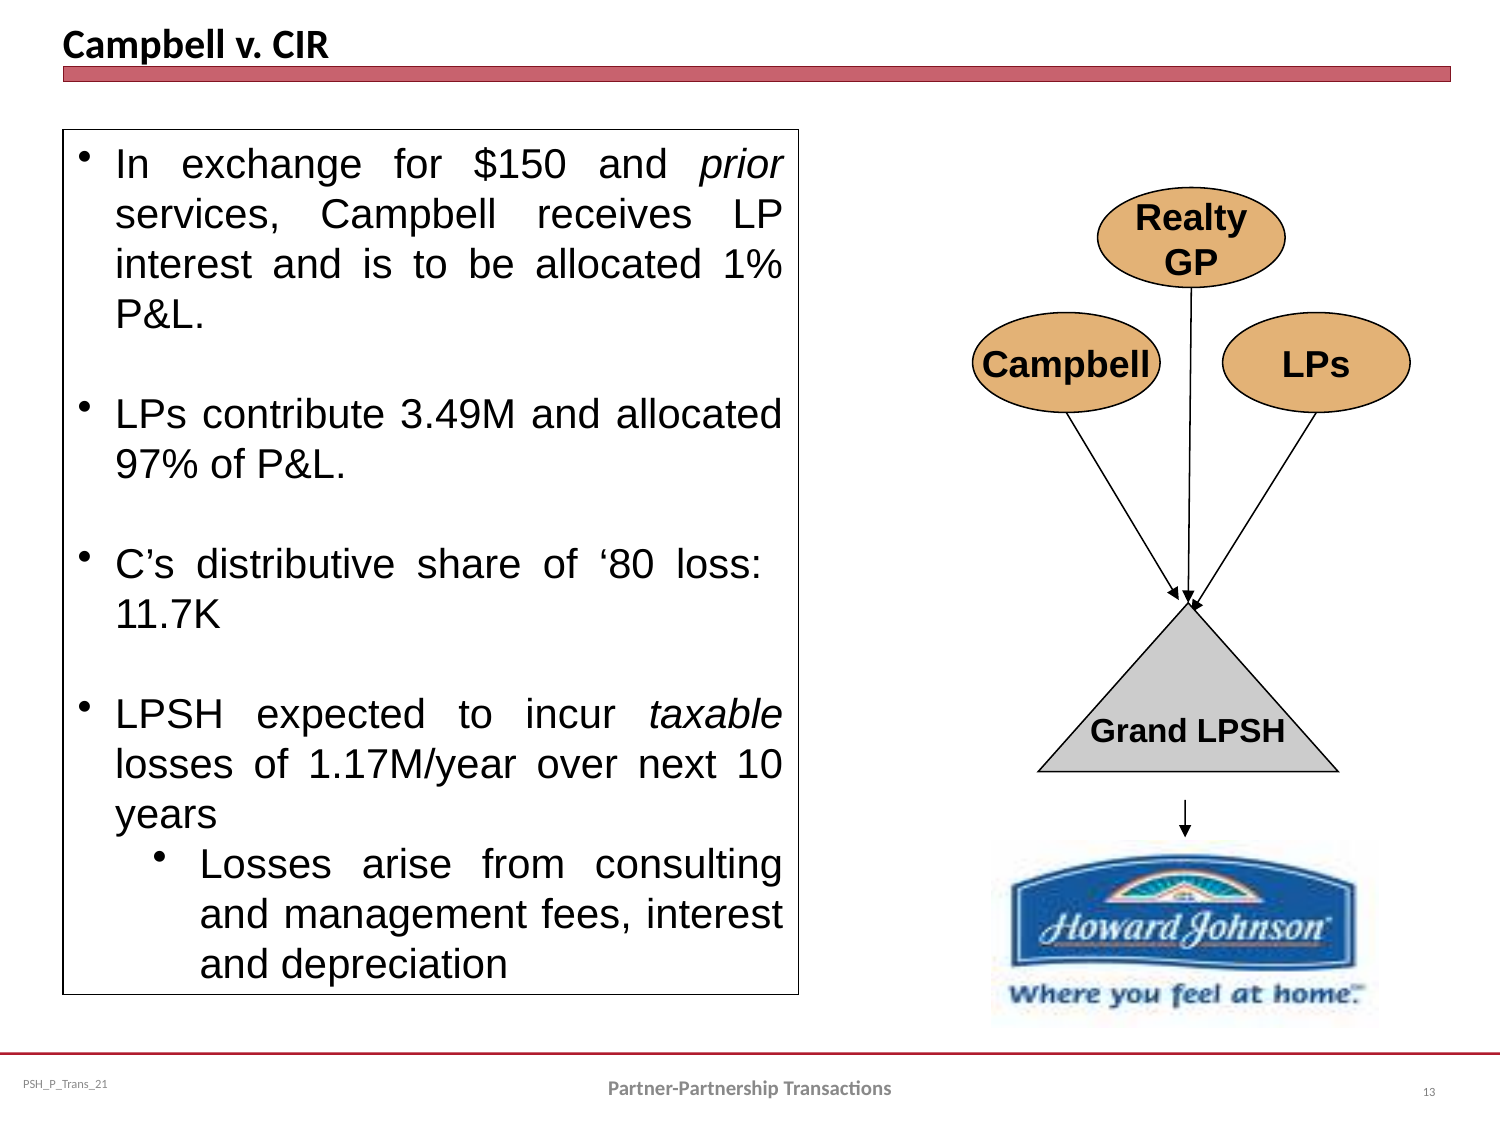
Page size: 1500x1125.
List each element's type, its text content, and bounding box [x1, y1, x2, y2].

text_box Grand LPSH [1038, 608, 1339, 772]
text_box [1191, 412, 1317, 613]
text_box Campbell [972, 312, 1161, 413]
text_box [1066, 412, 1180, 601]
text_box [1178, 799, 1192, 838]
text_box LPs [1222, 312, 1411, 413]
text_box In exchange for $150 and prior services, Campbell receives LP interest and is to be allocated 1% P&L. LPs contribute 3.49M and allocated 97% of P&L. C’s distributive share of ‘80 loss: 11.7K LPSH expected to incur taxable losses of 1.17M/year over next 10 years Losses arise from consulting and management fees, interest and depreciation [63, 129, 799, 995]
slide_number 13 [1375, 1061, 1451, 1122]
text_box Realty GP [1097, 187, 1286, 288]
title Campbell v. CIR [62, 6, 1451, 67]
picture [991, 840, 1380, 1029]
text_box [1187, 287, 1192, 603]
footer Partner-Partnership Transactions [512, 1056, 988, 1117]
